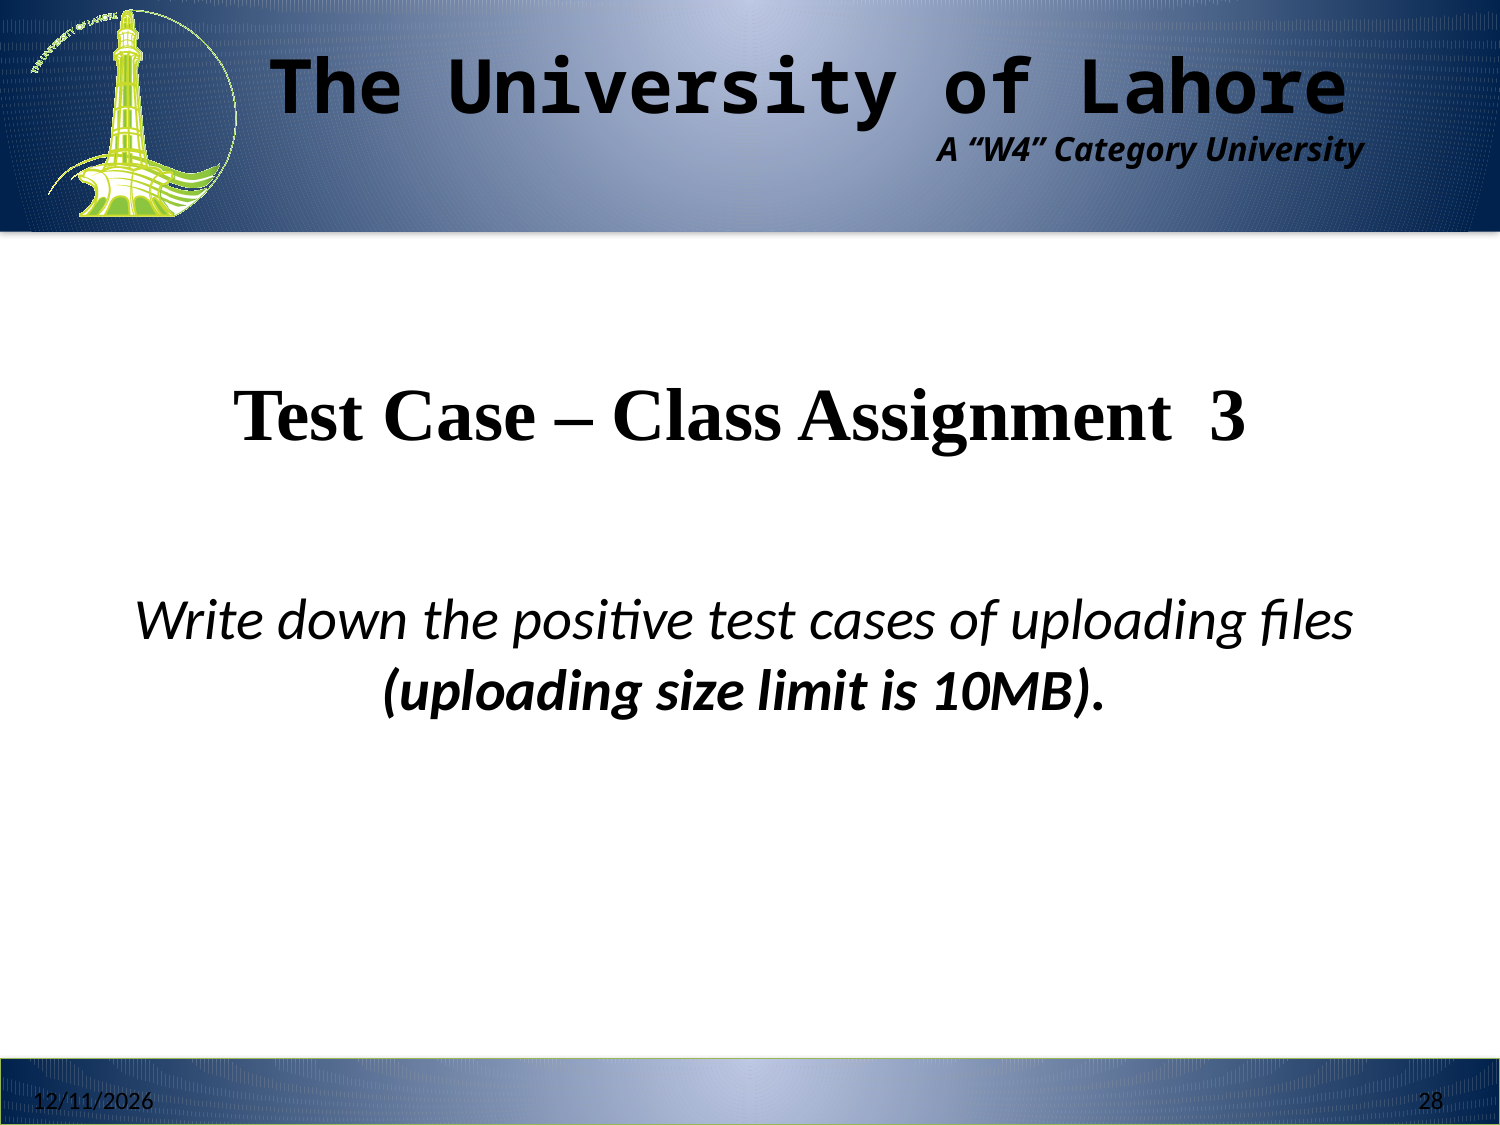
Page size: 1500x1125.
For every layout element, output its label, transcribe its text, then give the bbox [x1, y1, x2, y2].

text_box The University of Lahore A “W4” Category University [253, 30, 1388, 216]
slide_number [17, 1069, 368, 1125]
text_box Test Case – Class Assignment 3 [0, 357, 1500, 463]
text_box [0, 1058, 1500, 1125]
picture [29, 6, 238, 221]
slide_number 28 [1108, 1069, 1459, 1125]
text_box Write down the positive test cases of uploading files (uploading size limit is 10MB). [64, 574, 1425, 729]
text_box [0, 0, 1500, 232]
